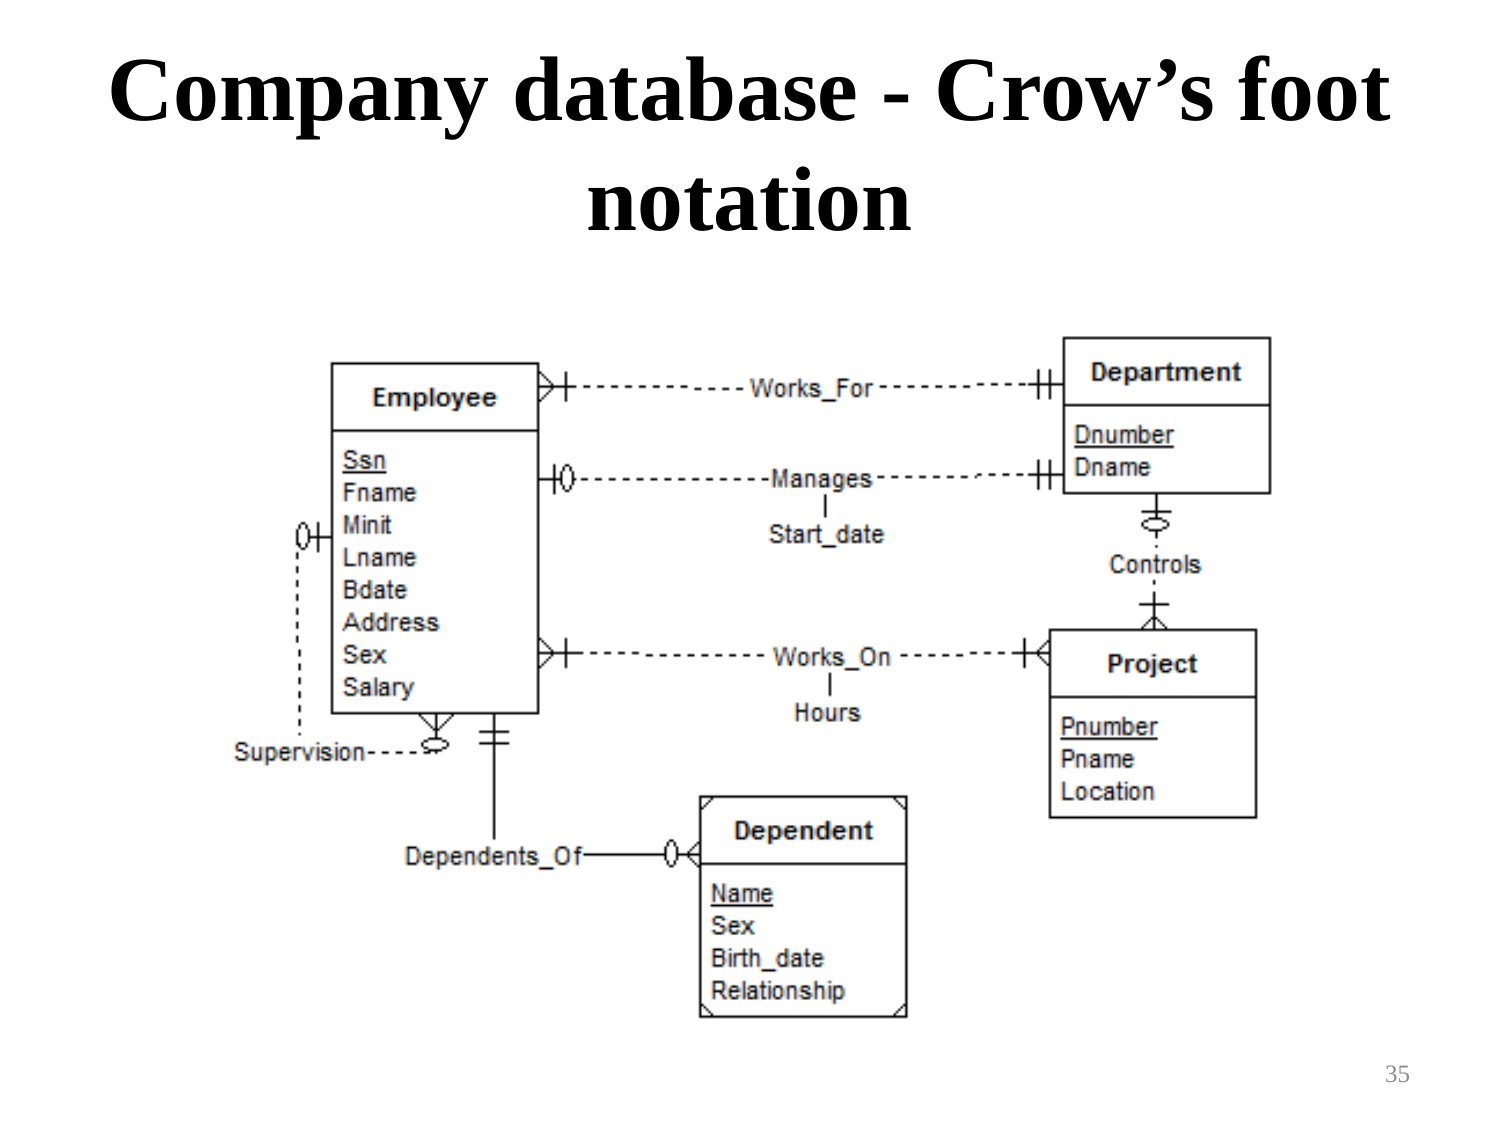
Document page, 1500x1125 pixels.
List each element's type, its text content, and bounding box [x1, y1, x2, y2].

title Company database - Crow’s foot notation [74, 44, 1426, 233]
slide_number 35 [1074, 1042, 1425, 1103]
picture [224, 312, 1288, 1045]
